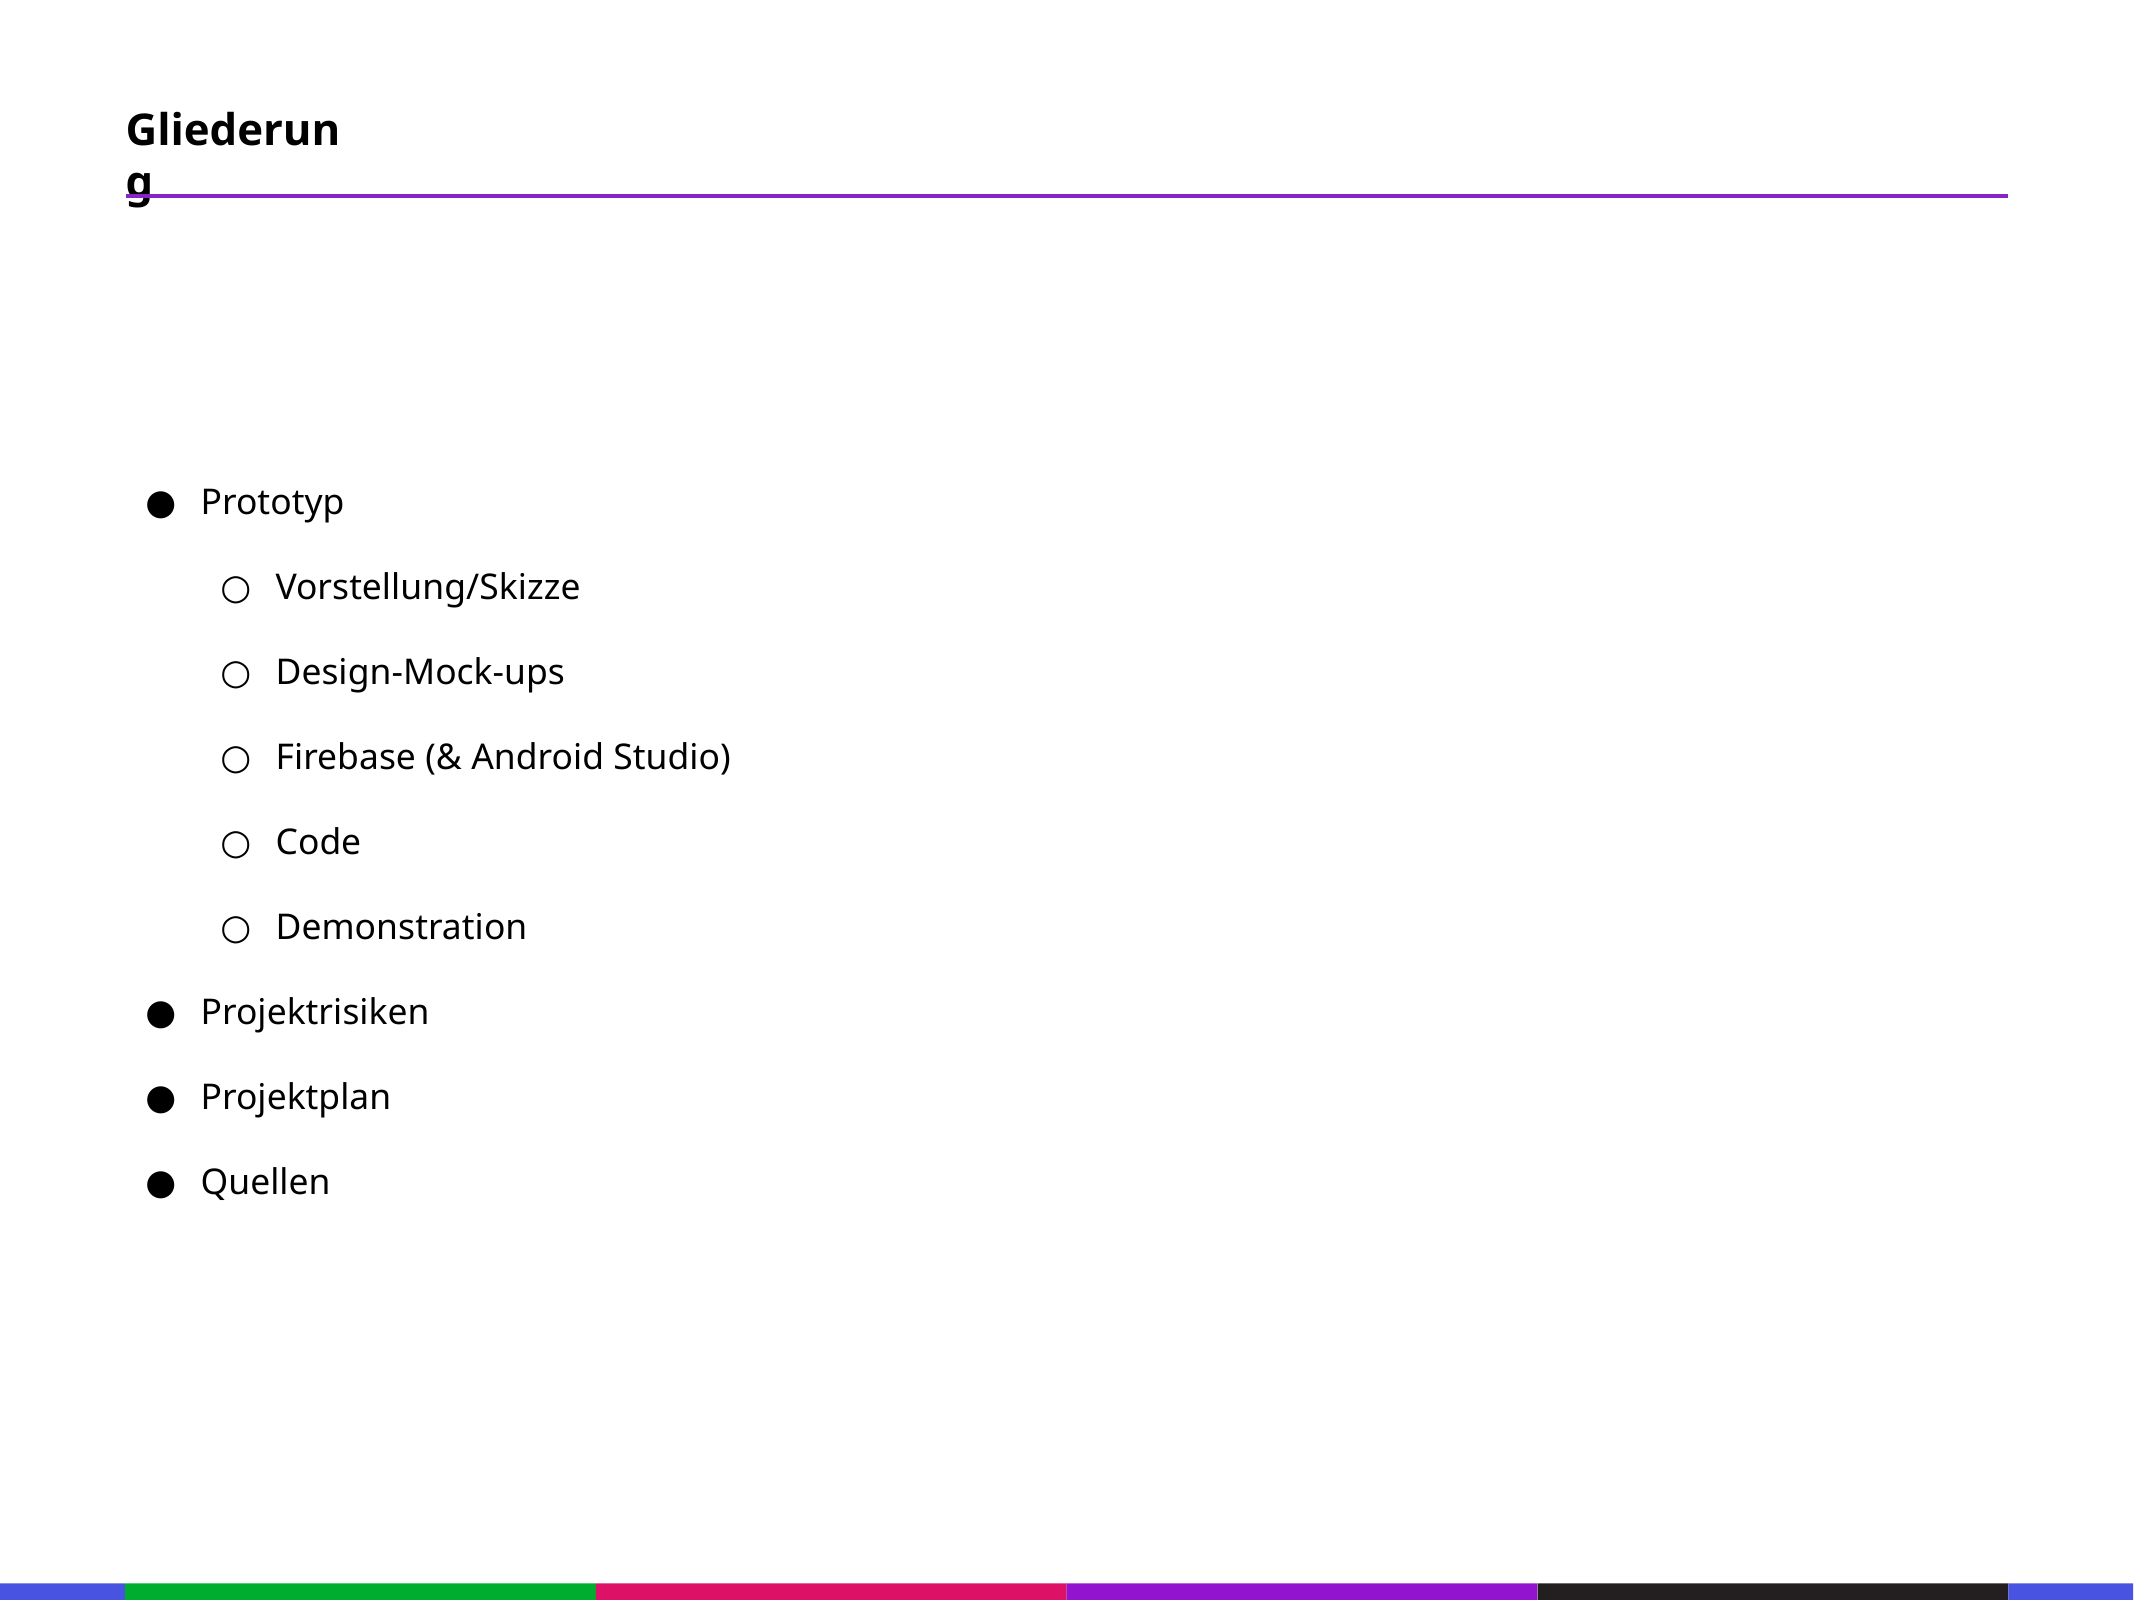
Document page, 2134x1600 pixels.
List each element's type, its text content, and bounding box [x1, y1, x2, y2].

text_box Gliederung [125, 101, 357, 195]
text_box Prototyp Vorstellung/Skizze Design-Mock-ups Firebase (& Android Studio) Code Demonstration Projektrisiken Projektplan Quellen [125, 436, 1428, 1263]
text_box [0, 1583, 2134, 1600]
